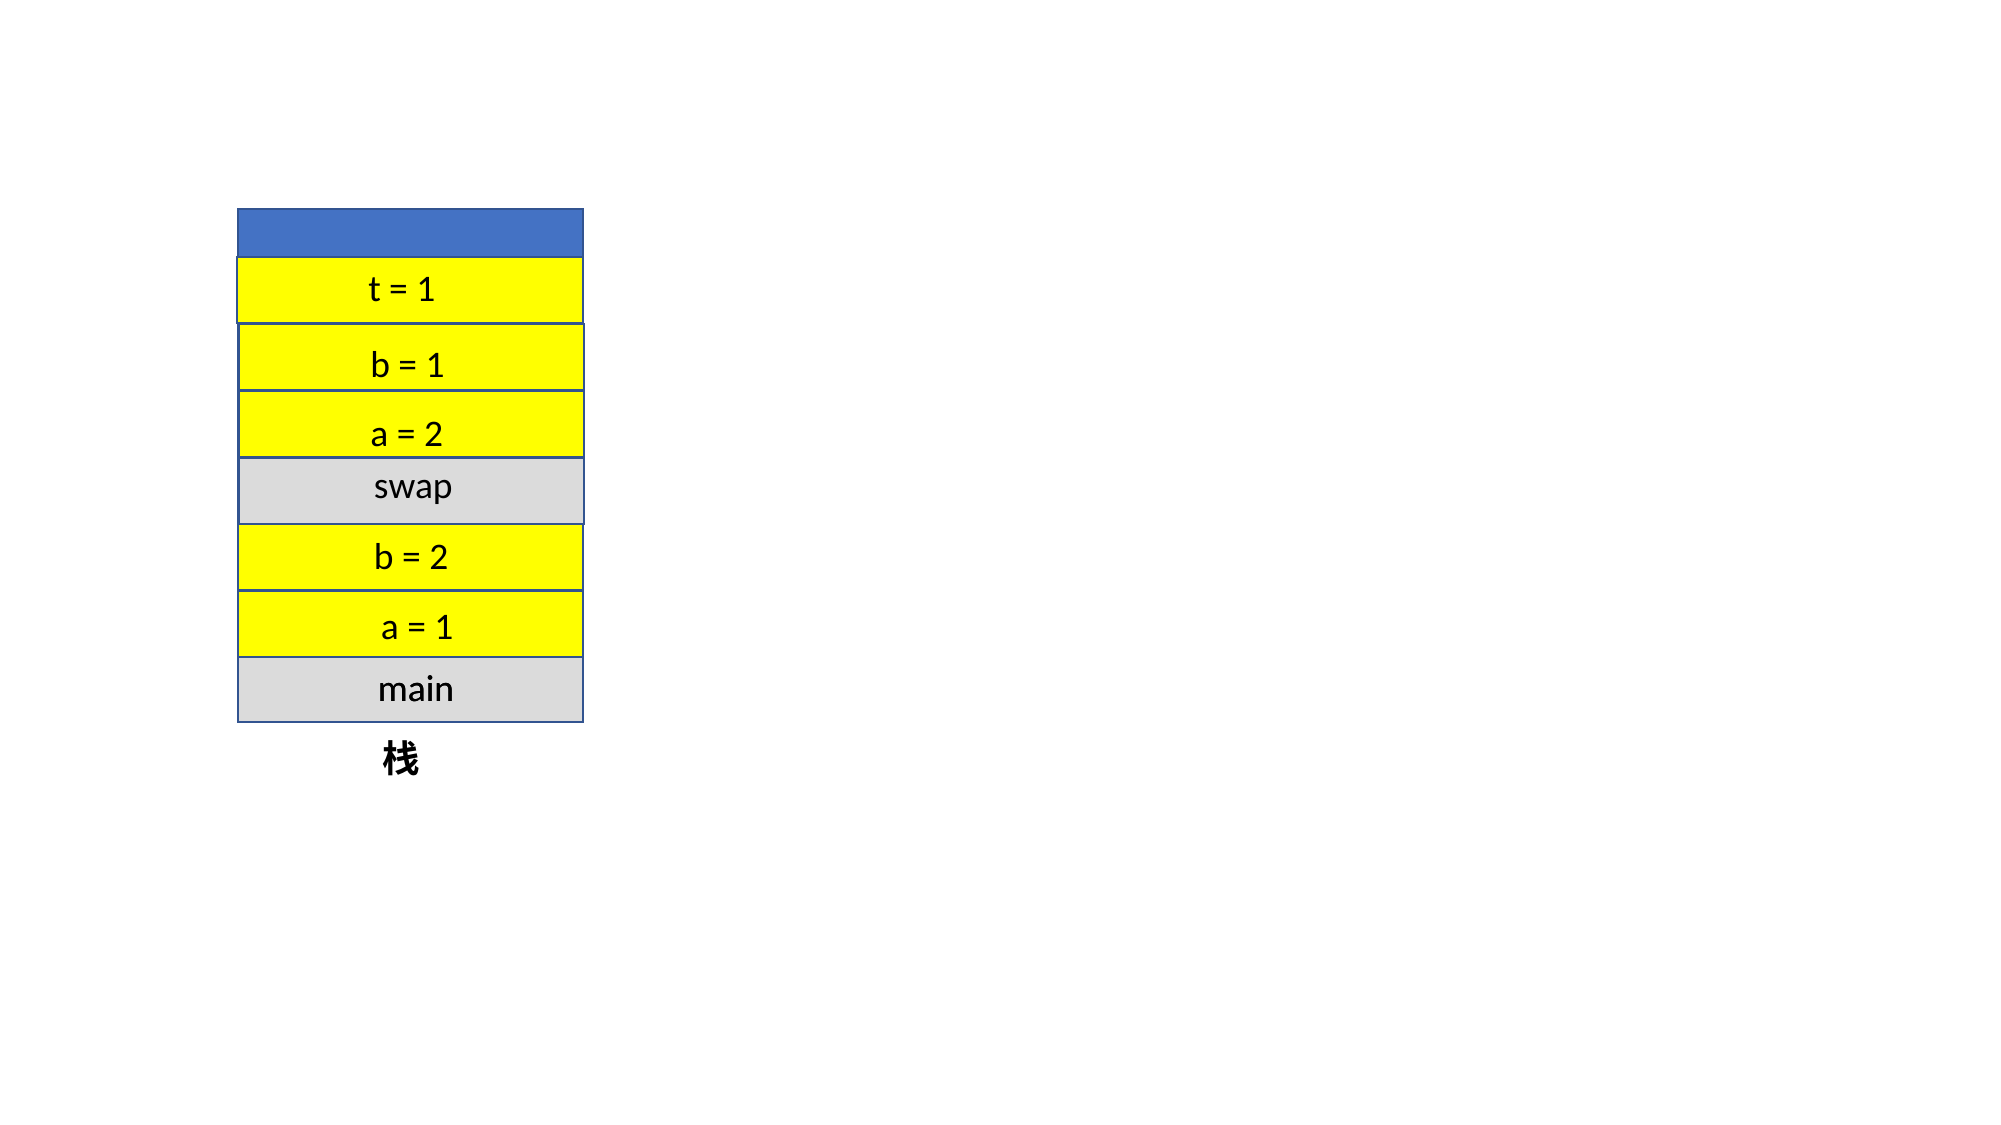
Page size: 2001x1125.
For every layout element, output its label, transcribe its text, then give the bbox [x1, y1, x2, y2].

text_box [237, 523, 584, 591]
text_box [237, 591, 584, 658]
text_box [238, 458, 585, 525]
text_box b = 2 [359, 525, 470, 584]
text_box a = 1 [366, 595, 500, 655]
text_box main [363, 657, 503, 717]
text_box swap [359, 458, 499, 514]
text_box [237, 208, 584, 256]
text_box a = 2 [355, 401, 490, 462]
text_box t = 1 [353, 256, 464, 317]
text_box [236, 256, 584, 324]
text_box 栈 [367, 727, 455, 788]
text_box [238, 392, 585, 458]
text_box [237, 658, 584, 723]
text_box [238, 323, 585, 392]
text_box b = 1 [355, 332, 466, 392]
